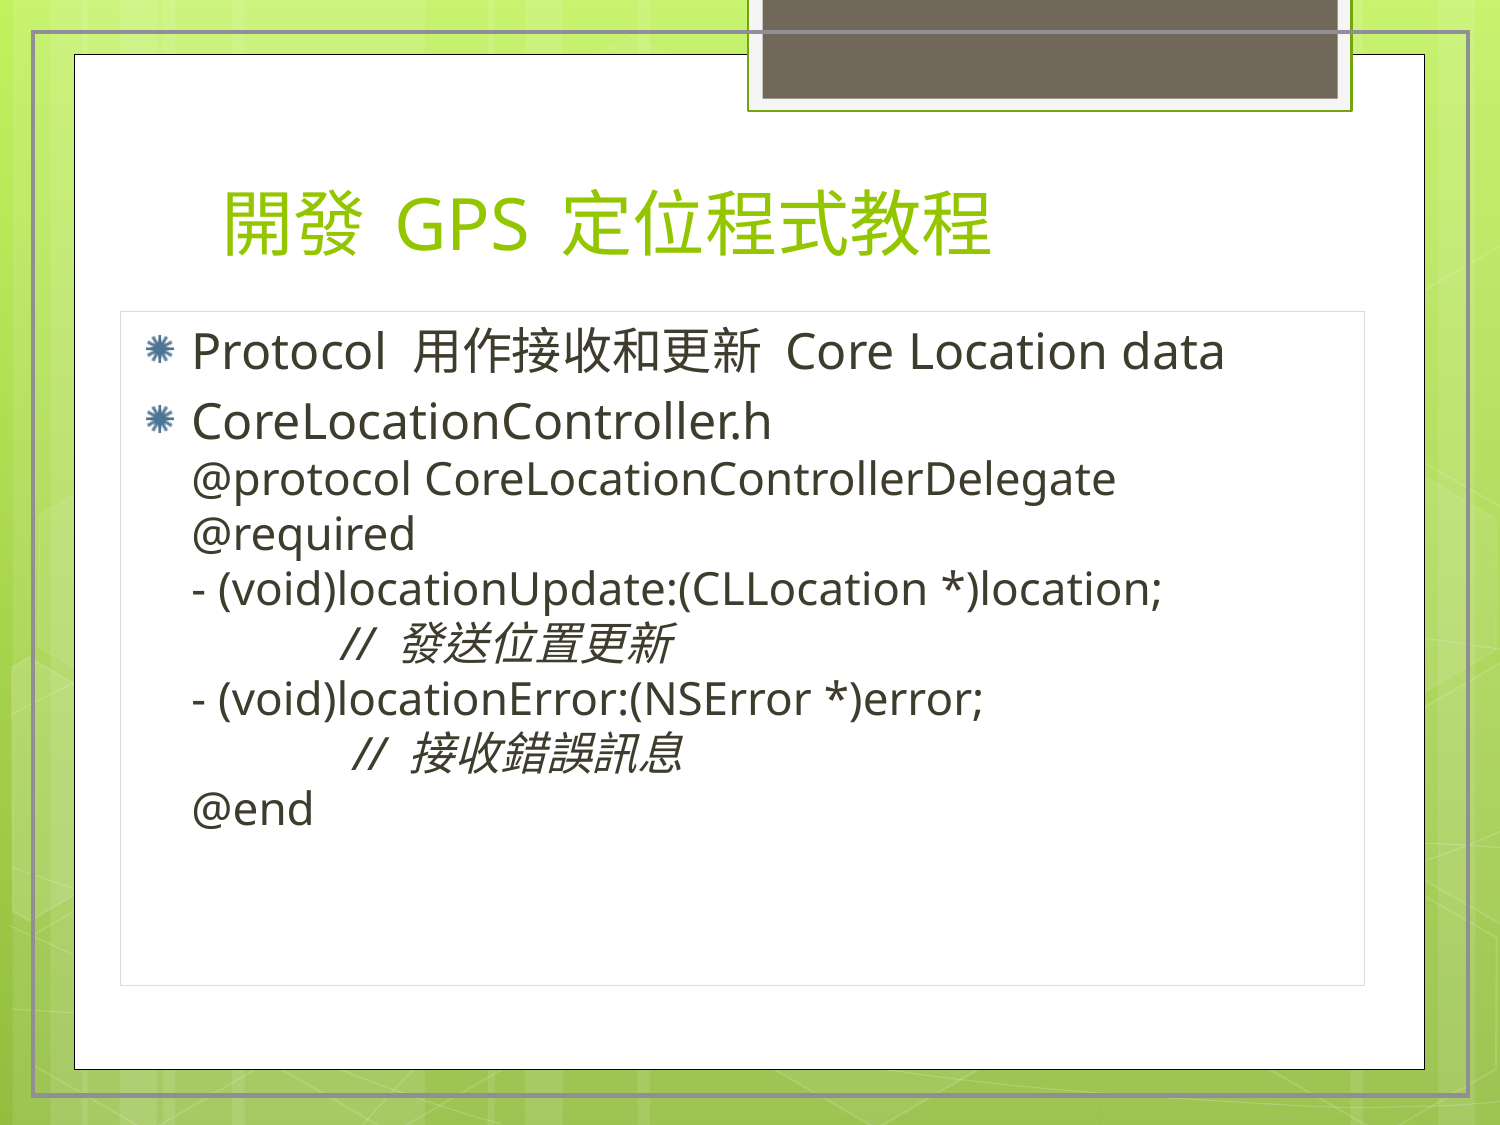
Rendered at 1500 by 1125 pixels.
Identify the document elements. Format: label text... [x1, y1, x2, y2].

picture [146, 405, 174, 433]
picture [146, 335, 174, 363]
title 開發 GPS 定位程式教程 [171, 168, 1324, 273]
list Protocol 用作接收和更新 Core Location data CoreLocationController.h @protocol CoreLocationControllerDelegate @required - (void)locationUpdate:(CLLocation *)location; // 發送位置更新 - (void)locationError:(NSError *)error; // 接收錯誤訊息 @end [120, 311, 1365, 986]
text_box [32, 32, 1469, 1096]
